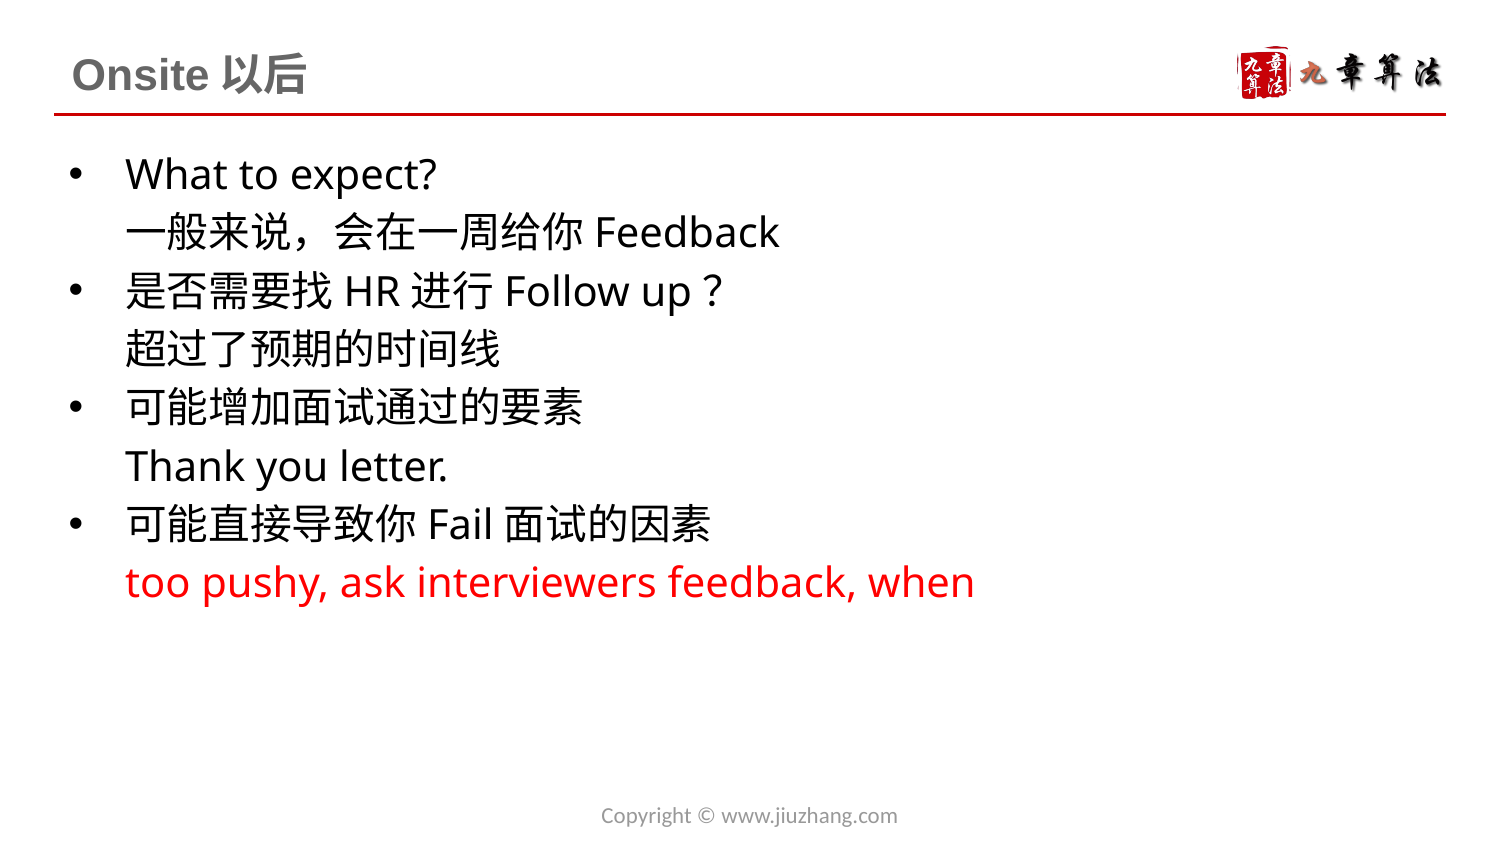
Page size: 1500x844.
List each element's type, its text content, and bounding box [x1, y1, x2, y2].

list What to expect? 一般来说，会在一周给你Feedback 是否需要找HR进行Follow up？ 超过了预期的时间线 可能增加面试通过的要素 Thank you letter. 可能直接导致你Fail面试的因素 too pushy, ask interviewers feedback, when [53, 140, 1444, 780]
title Onsite以后 [56, 30, 1444, 115]
